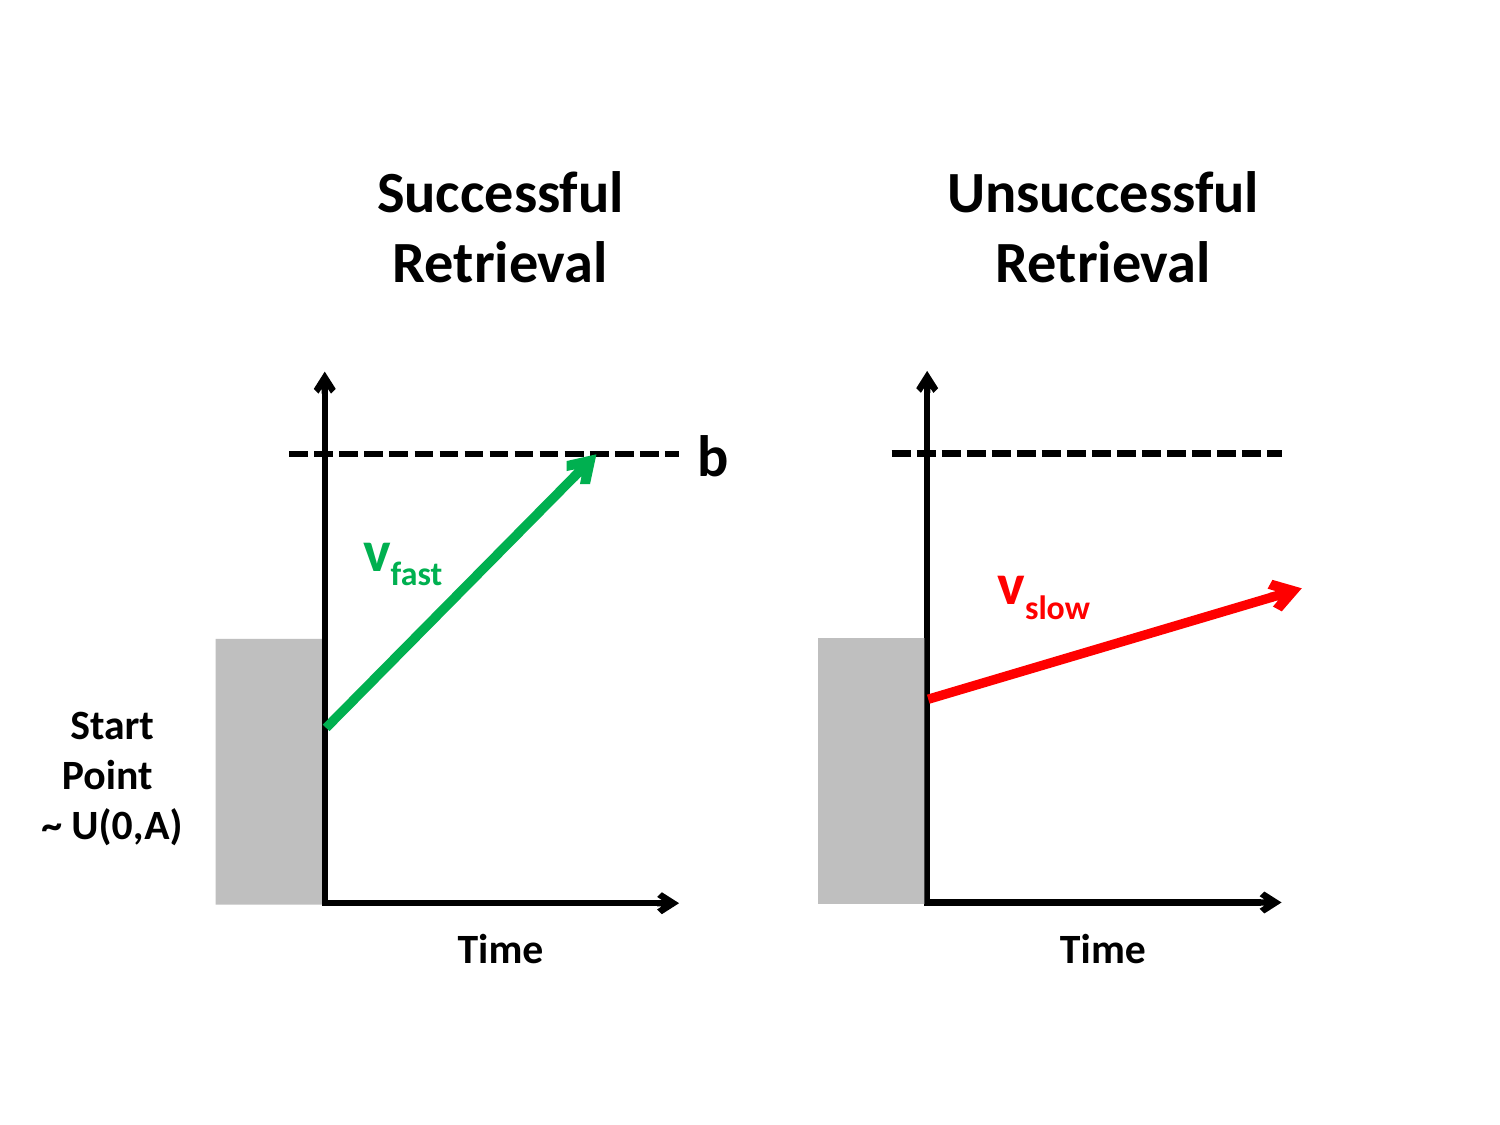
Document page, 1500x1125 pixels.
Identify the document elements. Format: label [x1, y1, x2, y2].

text_box [927, 588, 1302, 700]
text_box [325, 454, 597, 729]
text_box [17, 146, 1282, 981]
